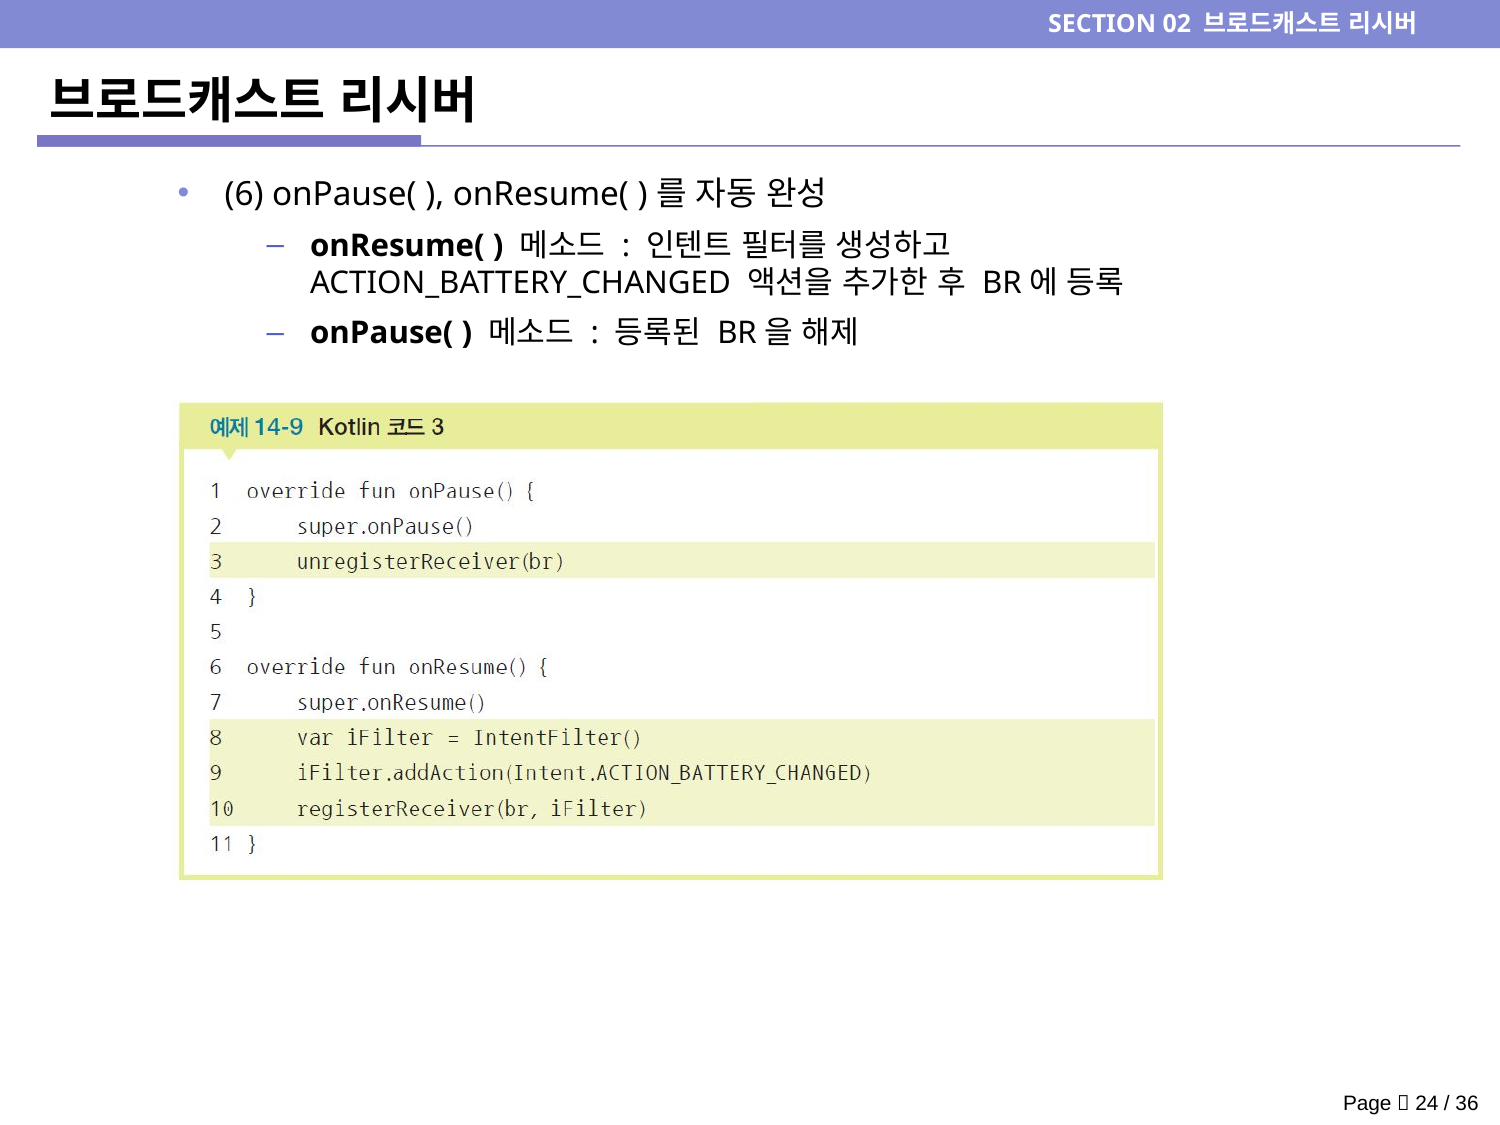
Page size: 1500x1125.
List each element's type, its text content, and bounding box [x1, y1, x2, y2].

text_box SECTION 02 브로드캐스트 리시버 [1033, 0, 1459, 75]
list (6) onPause( ), onResume( )를 자동 완성 onResume( ) 메소드 : 인텐트 필터를 생성하고 ACTION_BATTERY_CHANGED 액션을 추가한 후 BR에 등록 onPause( ) 메소드 : 등록된 BR을 해제 [104, 171, 1382, 880]
picture [172, 400, 1167, 886]
title 브로드캐스트 리시버 [48, 67, 1448, 132]
